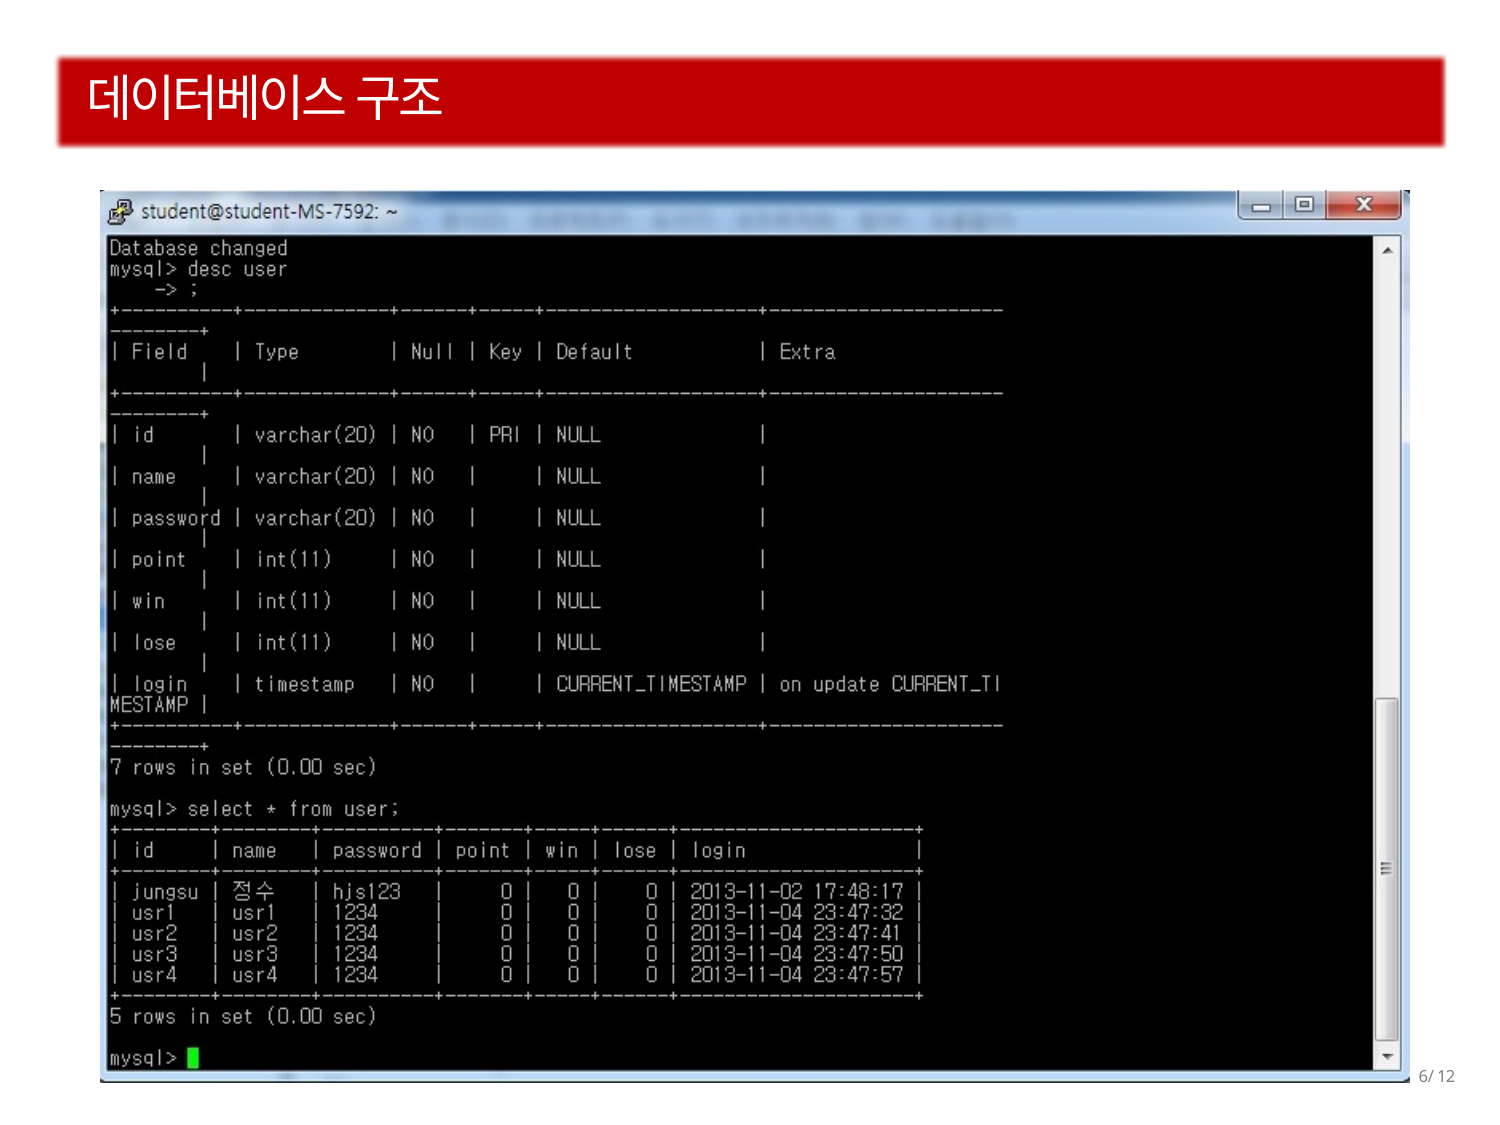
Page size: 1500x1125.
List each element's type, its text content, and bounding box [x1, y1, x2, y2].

text_box [58, 60, 1443, 145]
title 데이터베이스 구조 [71, 59, 1422, 138]
text_box 6/ 12 [1210, 1058, 1471, 1097]
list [100, 190, 1410, 1083]
